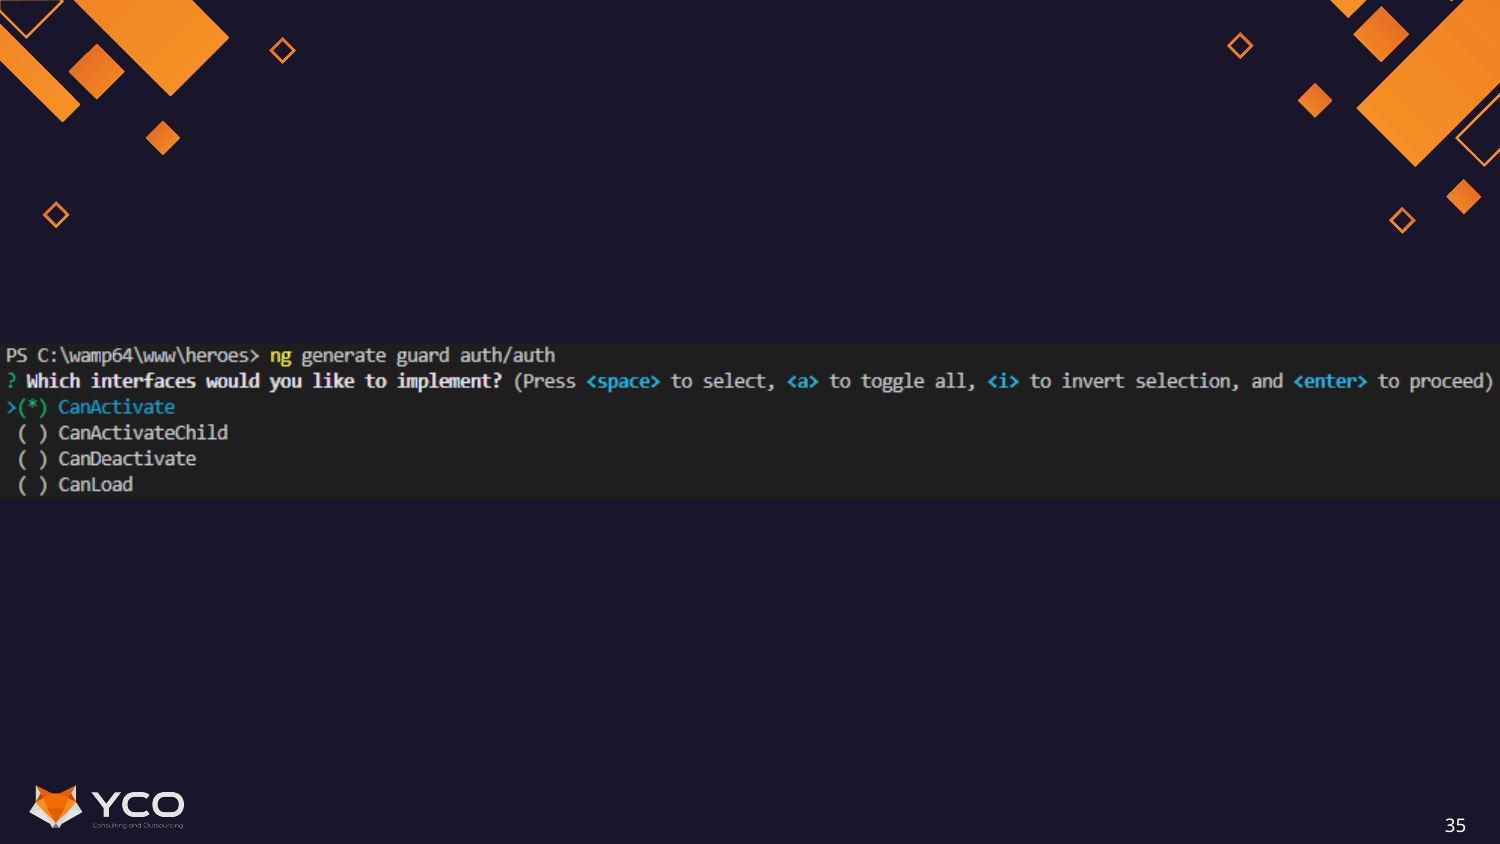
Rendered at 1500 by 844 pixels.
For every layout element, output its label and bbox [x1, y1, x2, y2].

picture [29, 785, 184, 829]
picture [0, 344, 1500, 499]
